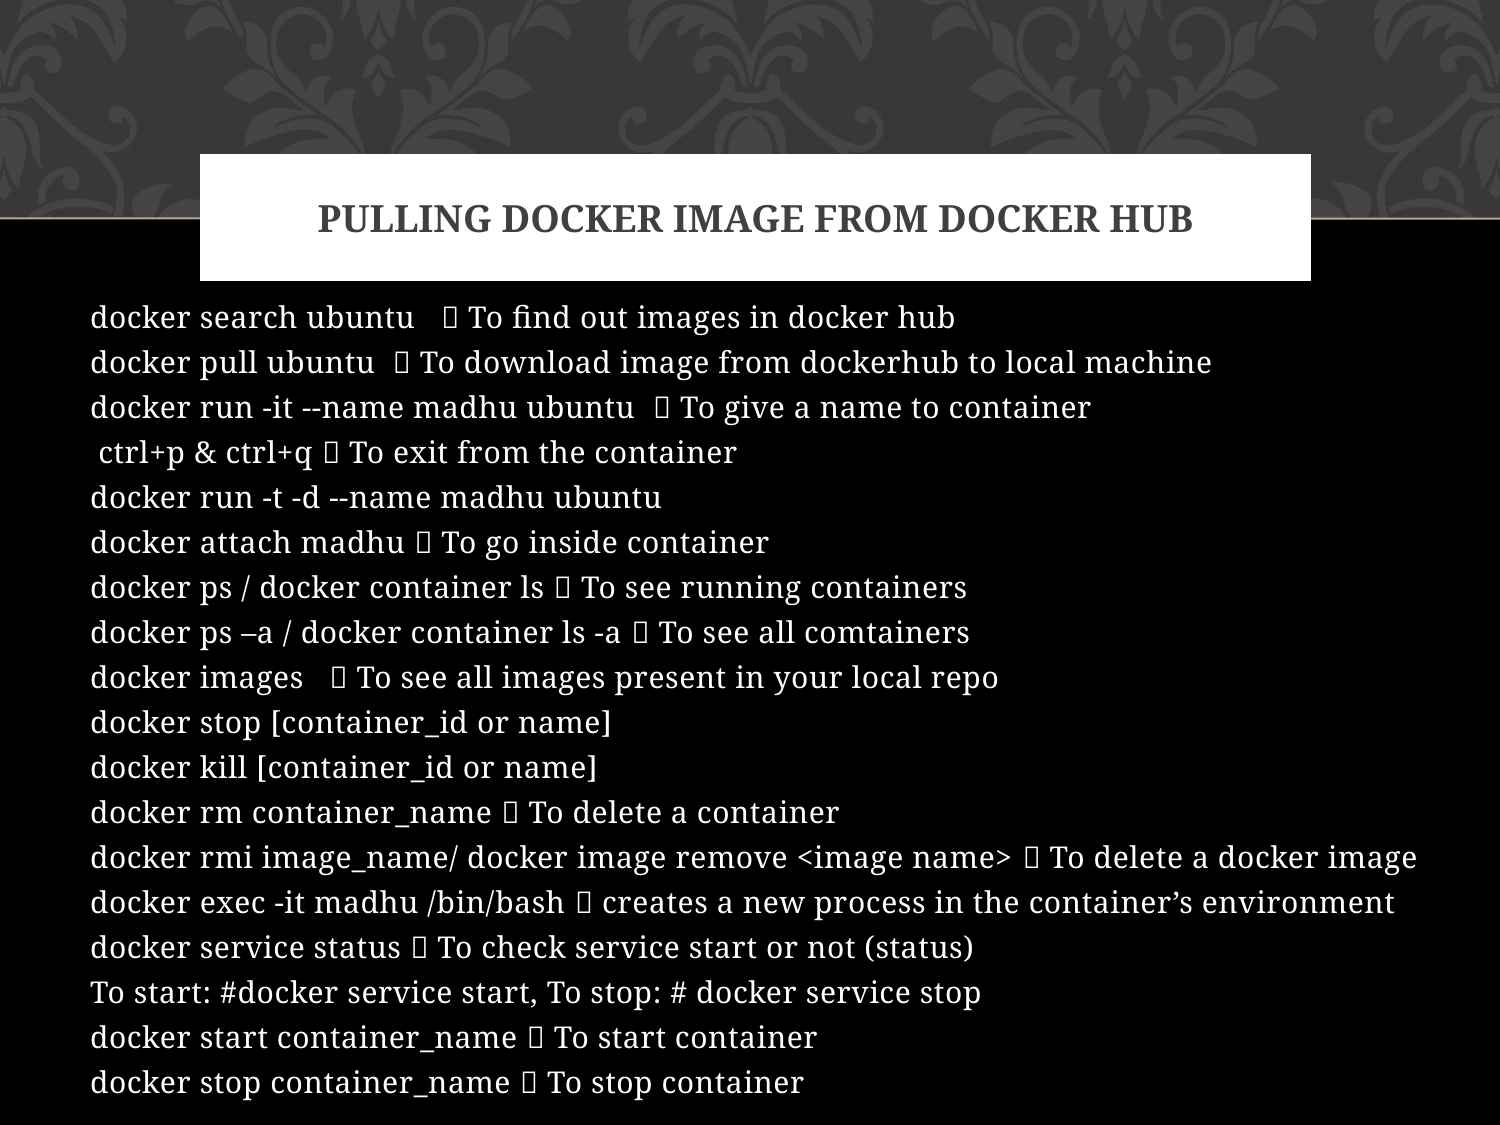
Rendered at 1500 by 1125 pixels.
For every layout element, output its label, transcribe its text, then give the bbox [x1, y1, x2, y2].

title Pulling docker image from docker hub [200, 154, 1311, 281]
list docker search ubuntu  To find out images in docker hub docker pull ubuntu  To download image from dockerhub to local machine docker run -it --name madhu ubuntu  To give a name to container ctrl+p & ctrl+q  To exit from the container docker run -t -d --name madhu ubuntu docker attach madhu  To go inside container docker ps / docker container ls  To see running containers docker ps –a / docker container ls -a  To see all comtainers docker images  To see all images present in your local repo docker stop [container_id or name] docker kill [container_id or name] docker rm container_name  To delete a container docker rmi image_name/ docker image remove <image name>  To delete a docker image docker exec -it madhu /bin/bash  creates a new process in the container’s environment docker service status  To check service start or not (status) To start: #docker service start, To stop: # docker service stop docker start container_name  To start container docker stop container_name  To stop container [75, 290, 1447, 1125]
